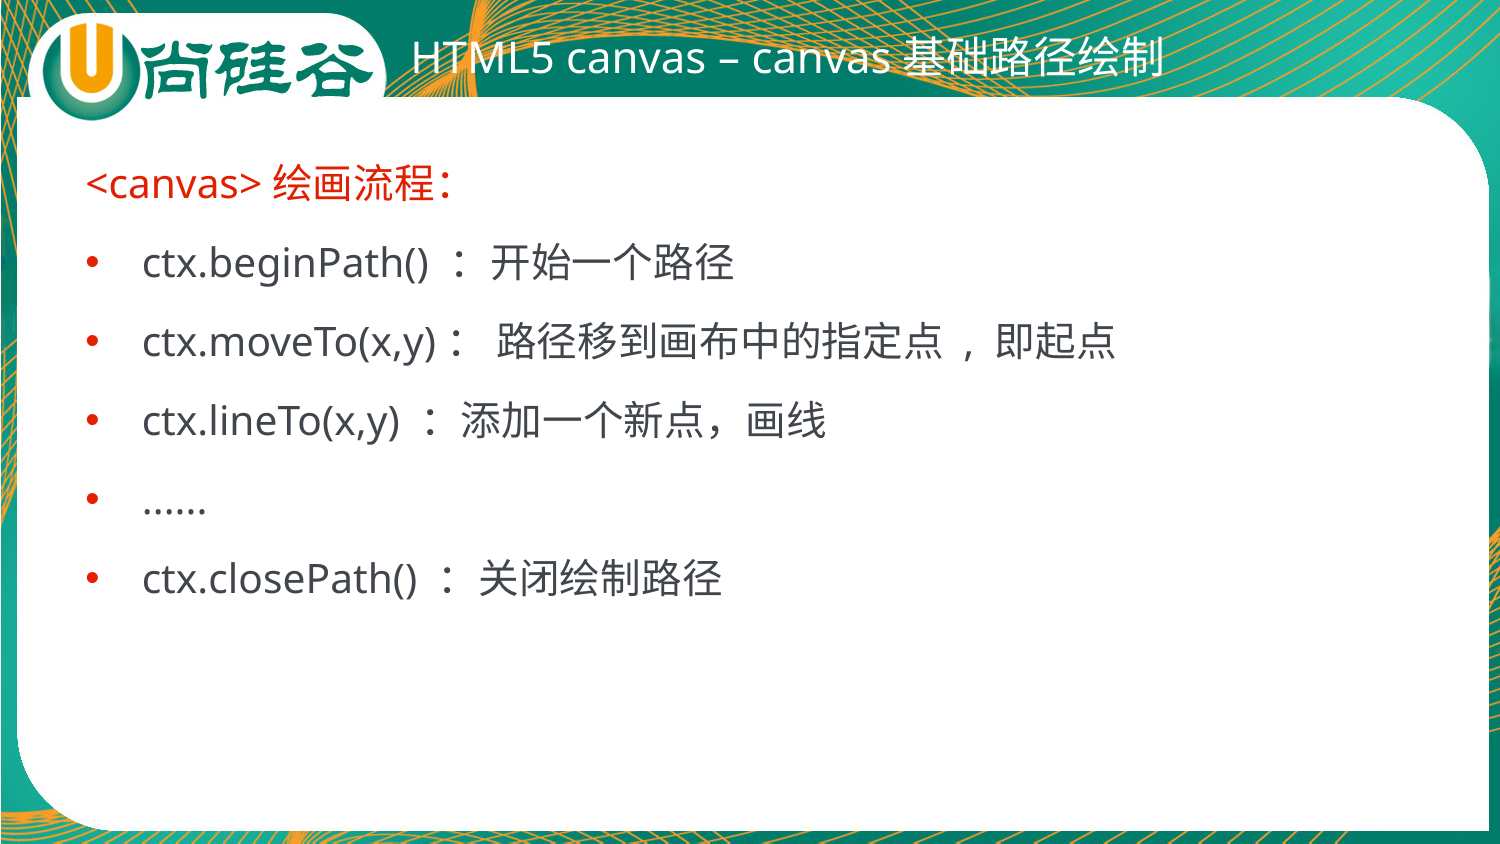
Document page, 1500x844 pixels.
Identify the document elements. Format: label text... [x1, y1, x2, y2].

picture [0, 0, 1500, 844]
list <canvas>绘画流程： ctx.beginPath() ：开始一个路径 ctx.moveTo(x,y)： 路径移到画布中的指定点 , 即起点 ctx.lineTo(x,y) ：添加一个新点，画线 ...... ctx.closePath() ：关闭绘制路径 [70, 135, 1430, 788]
title HTML5 canvas – canvas基础路径绘制 [395, 19, 1400, 94]
